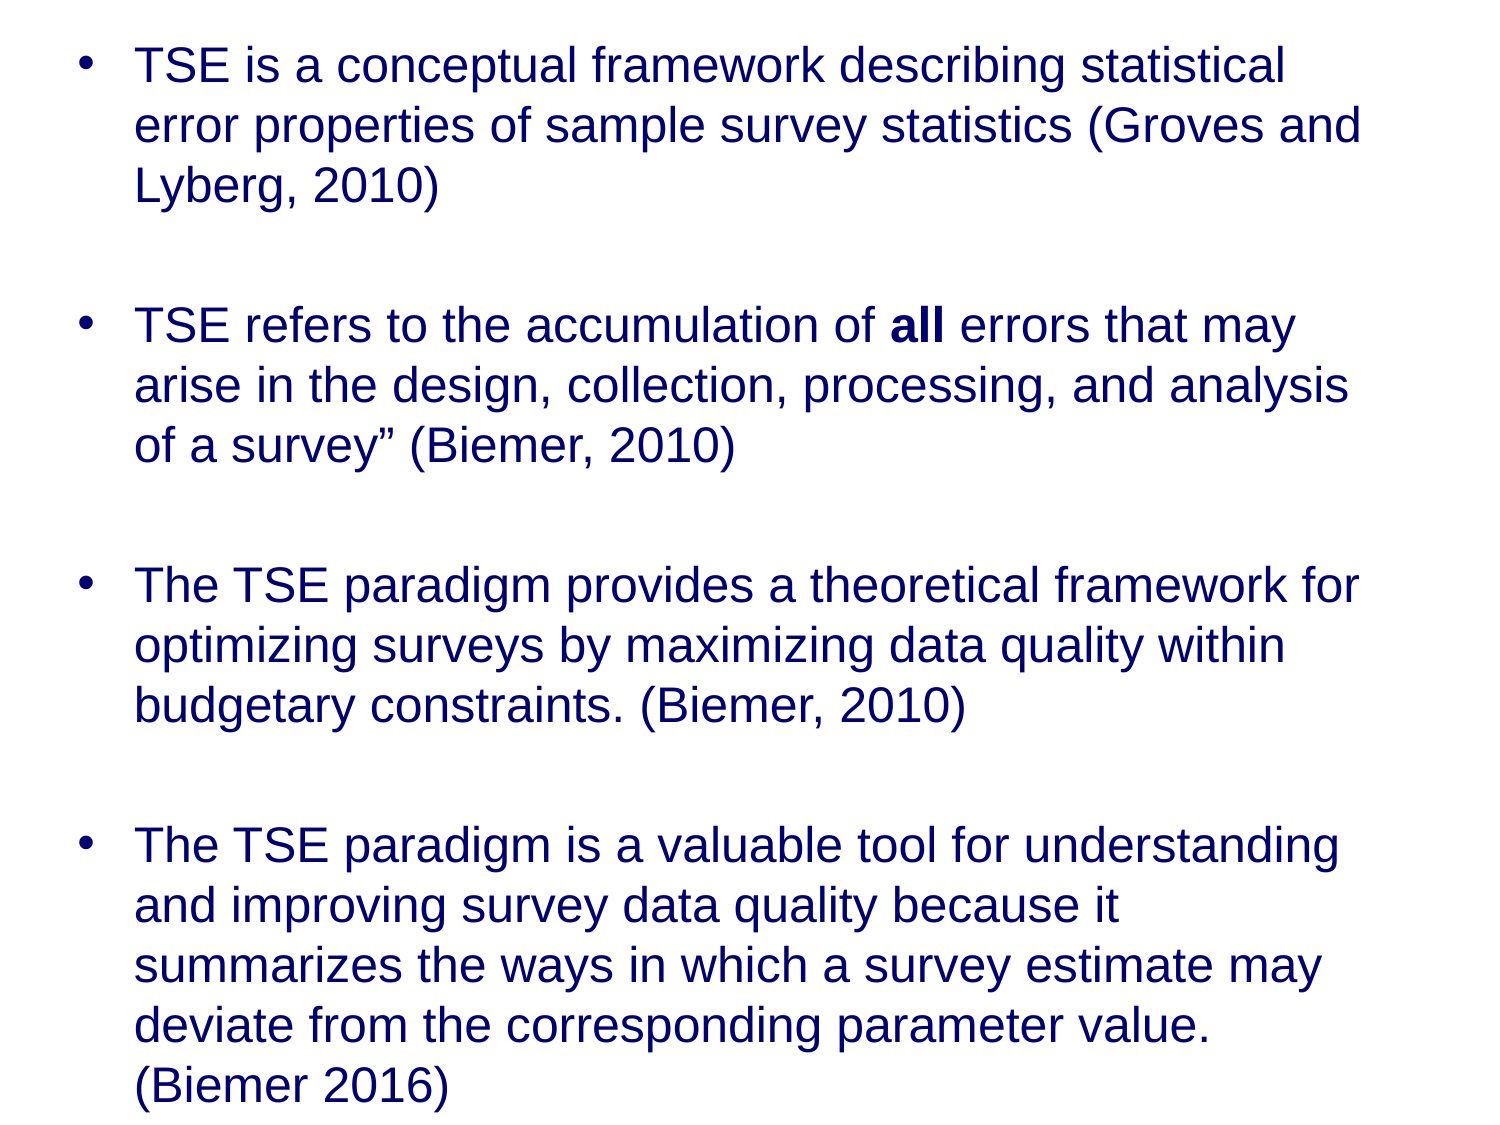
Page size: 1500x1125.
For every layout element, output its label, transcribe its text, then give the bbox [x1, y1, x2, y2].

list TSE is a conceptual framework describing statistical error properties of sample survey statistics (Groves and Lyberg, 2010) TSE refers to the accumulation of all errors that may arise in the design, collection, processing, and analysis of a survey” (Biemer, 2010) The TSE paradigm provides a theoretical framework for optimizing surveys by maximizing data quality within budgetary constraints. (Biemer, 2010) The TSE paradigm is a valuable tool for understanding and improving survey data quality because it summarizes the ways in which a survey estimate may deviate from the corresponding parameter value. (Biemer 2016) [62, 24, 1413, 1075]
